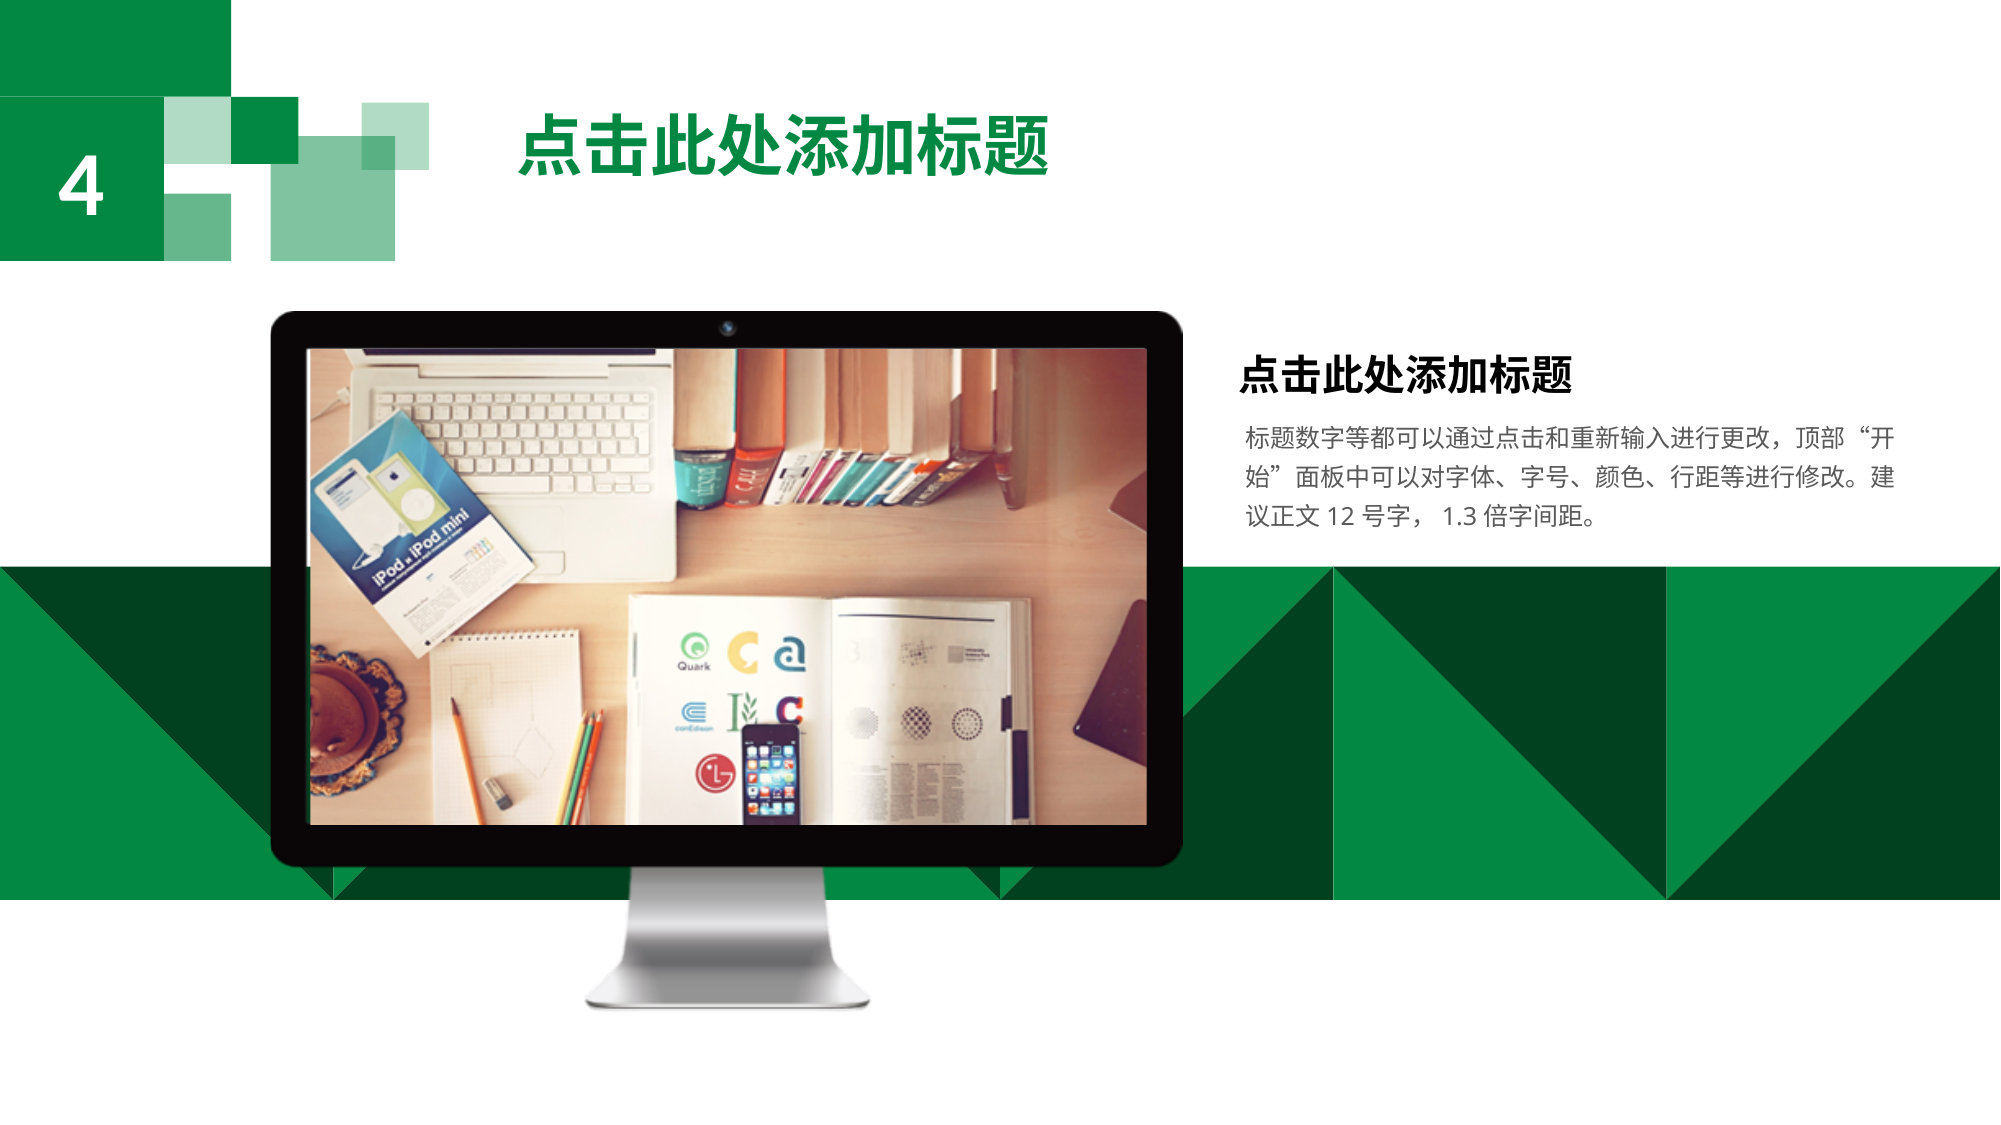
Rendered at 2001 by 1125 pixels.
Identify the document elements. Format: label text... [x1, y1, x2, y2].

text_box 点击此处添加标题 [1222, 341, 1589, 407]
text_box 4 [0, 96, 165, 262]
picture [270, 311, 1183, 1012]
list 点击此处添加标题 [501, 105, 1071, 195]
text_box 标题数字等都可以通过点击和重新输入进行更改，顶部“开始”面板中可以对字体、字号、颜色、行距等进行修改。建议正文12号字，1.3倍字间距。 [1230, 405, 1925, 538]
